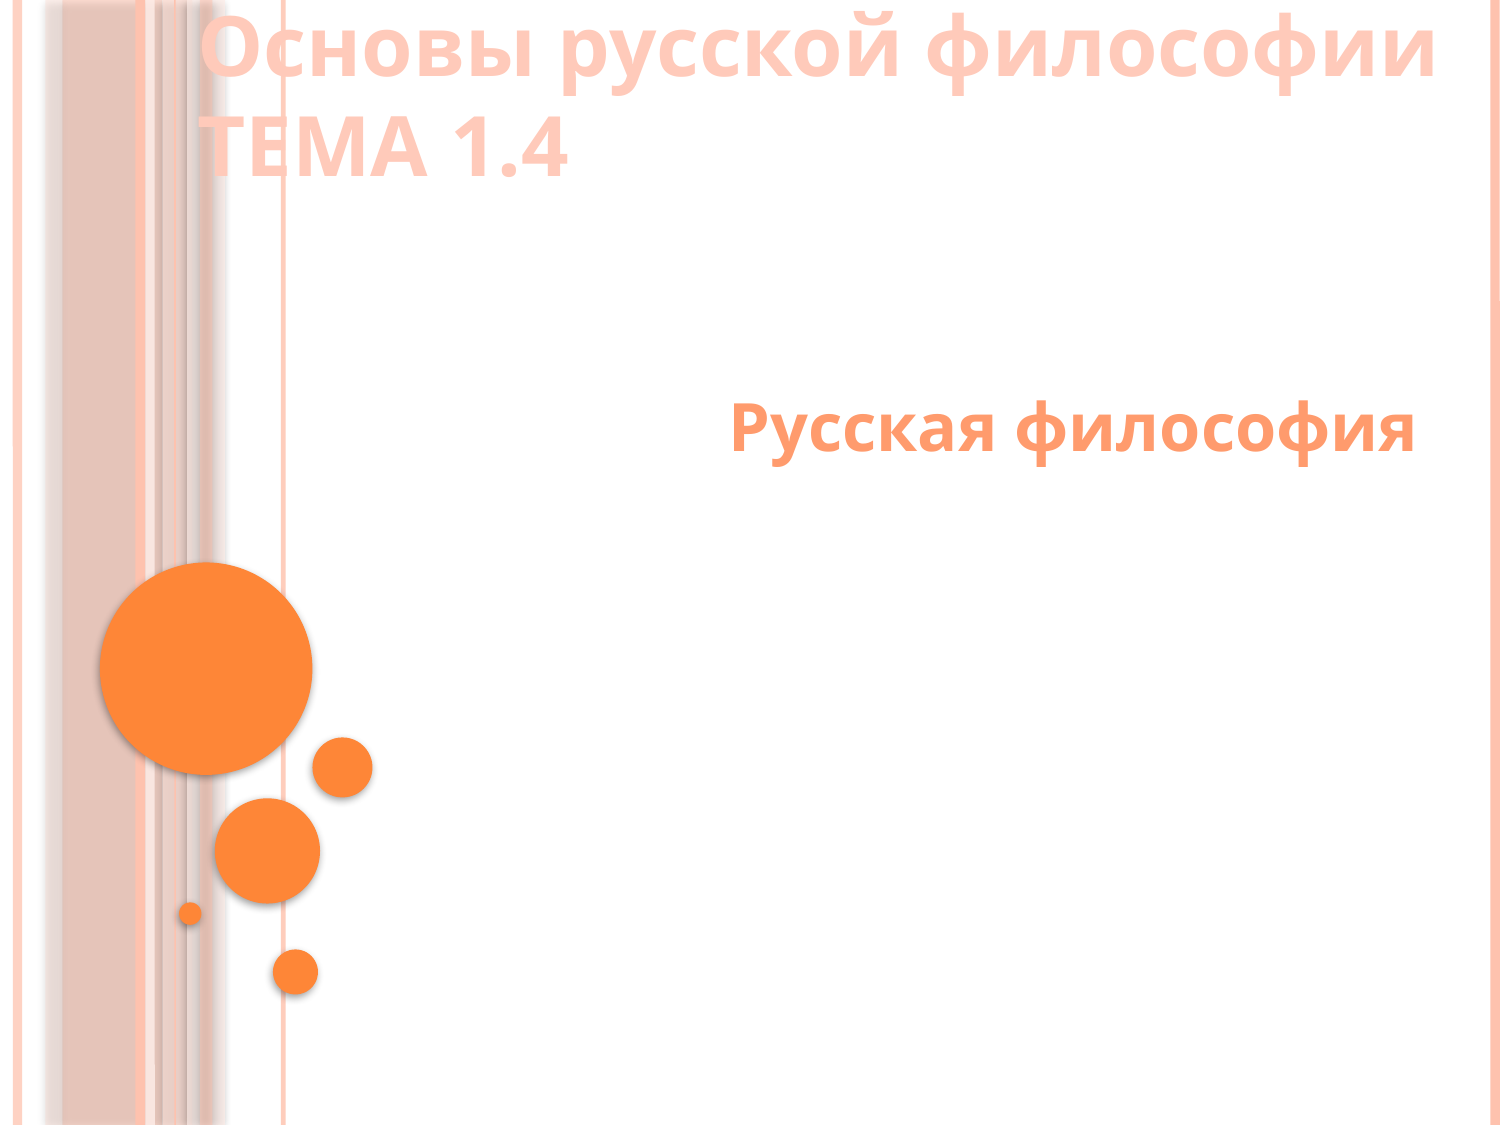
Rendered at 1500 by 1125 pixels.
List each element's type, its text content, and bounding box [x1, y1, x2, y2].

text_box Русская философия [151, 322, 1427, 473]
title Основы русской философии ТЕМА 1.4 [183, 42, 1500, 201]
